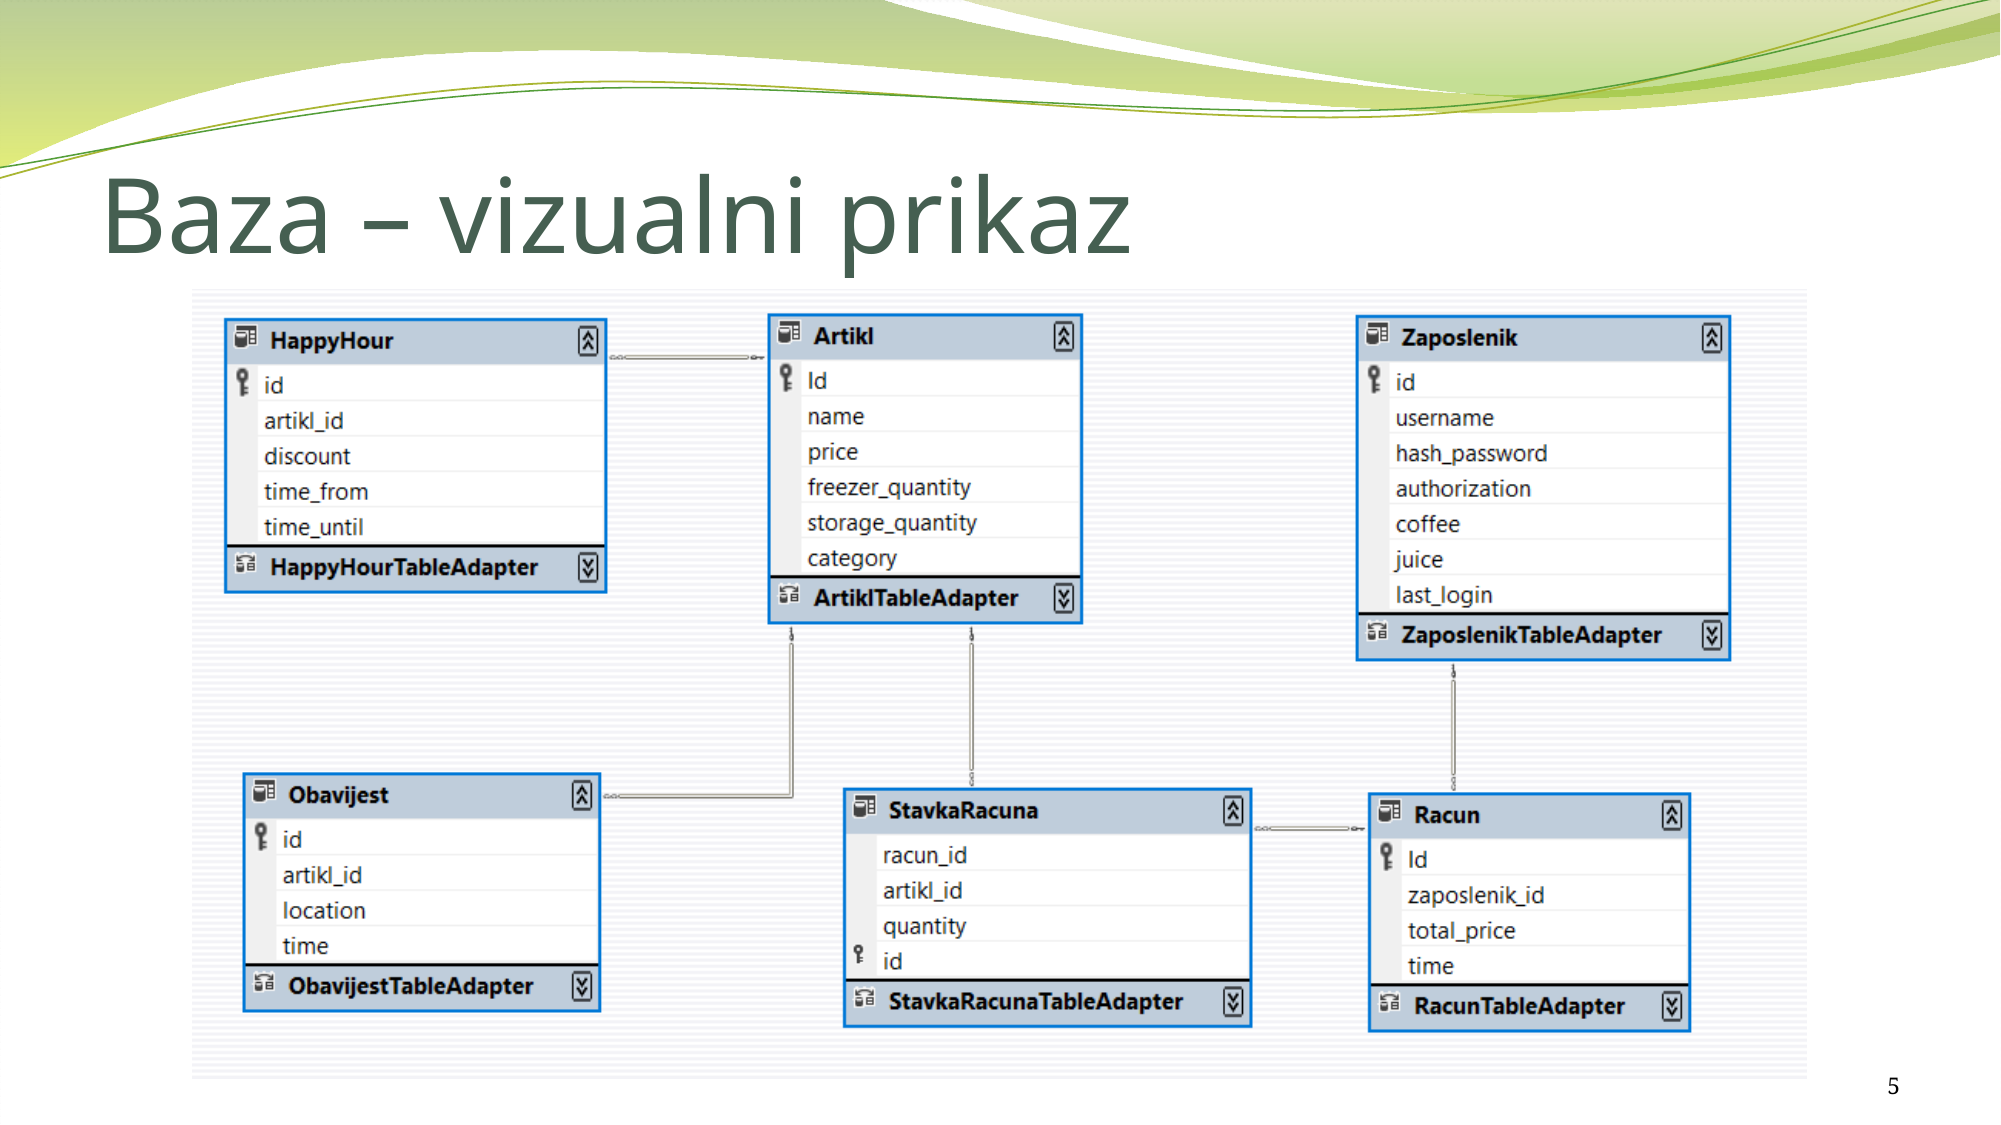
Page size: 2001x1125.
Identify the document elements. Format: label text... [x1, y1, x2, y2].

title Baza – vizualni prikaz [99, 86, 1900, 275]
slide_number 5 [1733, 1042, 1900, 1103]
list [192, 289, 1807, 1079]
